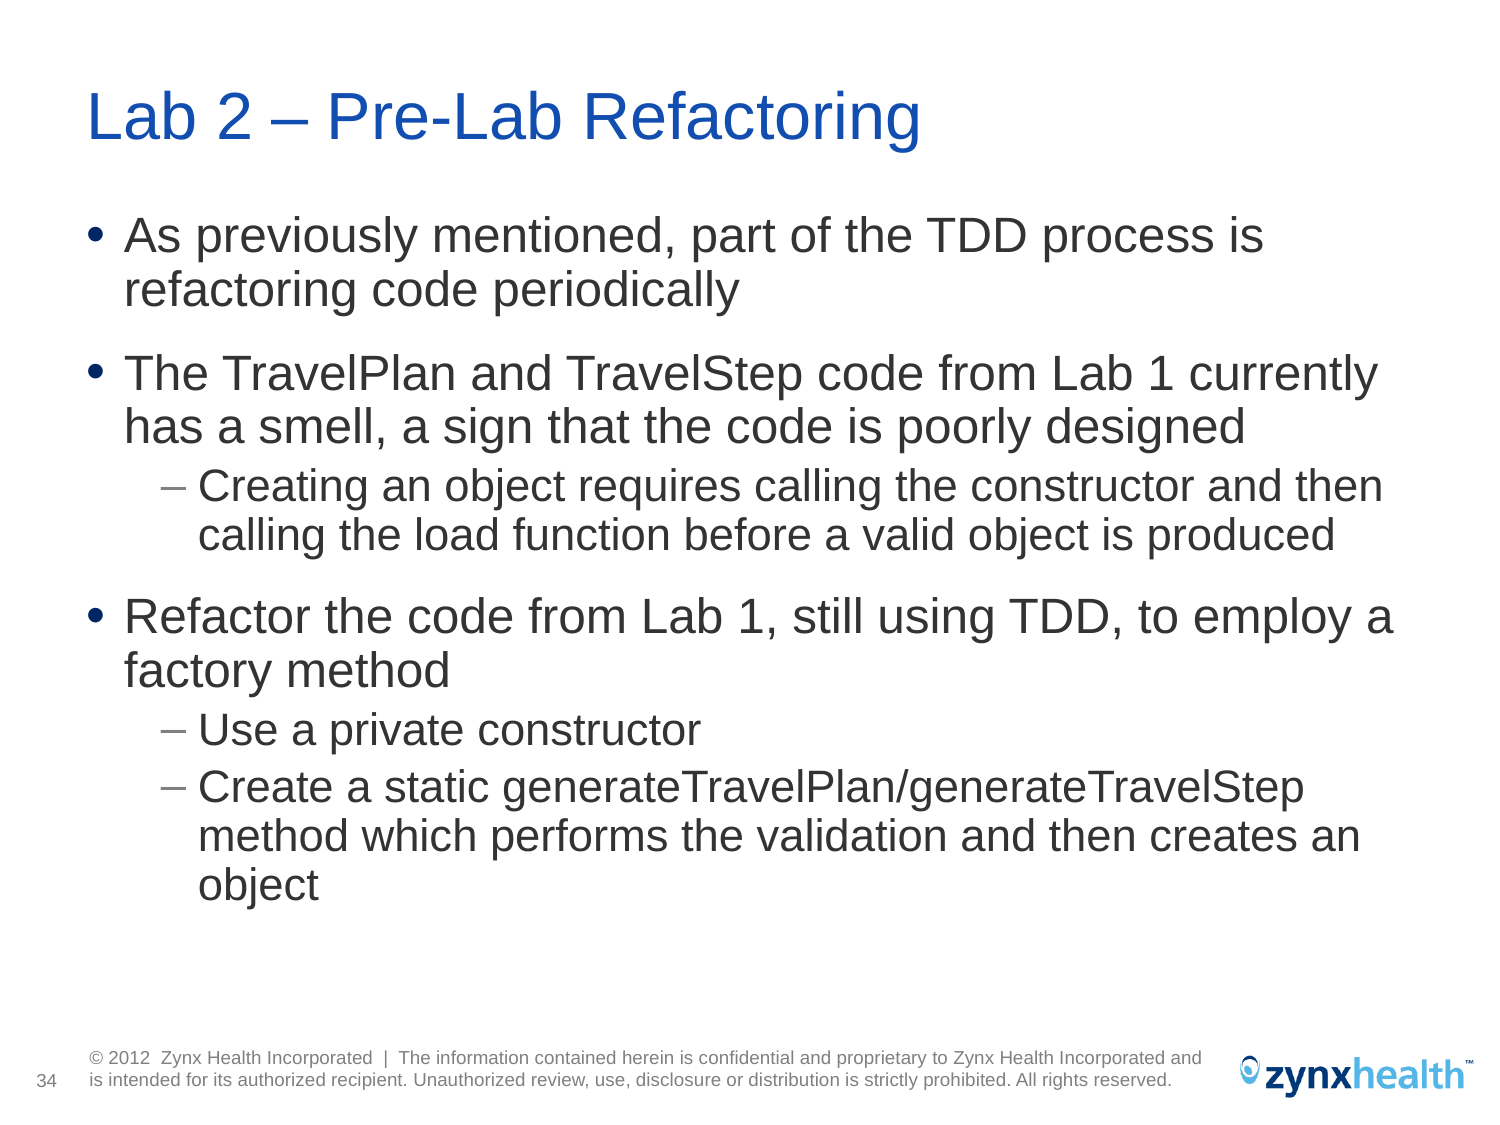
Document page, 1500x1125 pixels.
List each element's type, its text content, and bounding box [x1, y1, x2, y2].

picture [1234, 1051, 1483, 1102]
title Lab 2 – Pre-Lab Refactoring [71, 73, 1422, 162]
list As previously mentioned, part of the TDD process is refactoring code periodically The TravelPlan and TravelStep code from Lab 1 currently has a smell, a sign that the code is poorly designed Creating an object requires calling the constructor and then calling the load function before a valid object is produced Refactor the code from Lab 1, still using TDD, to employ a factory method Use a private constructor Create a static generateTravelPlan/generateTravelStep method which performs the validation and then creates an object [71, 202, 1426, 926]
